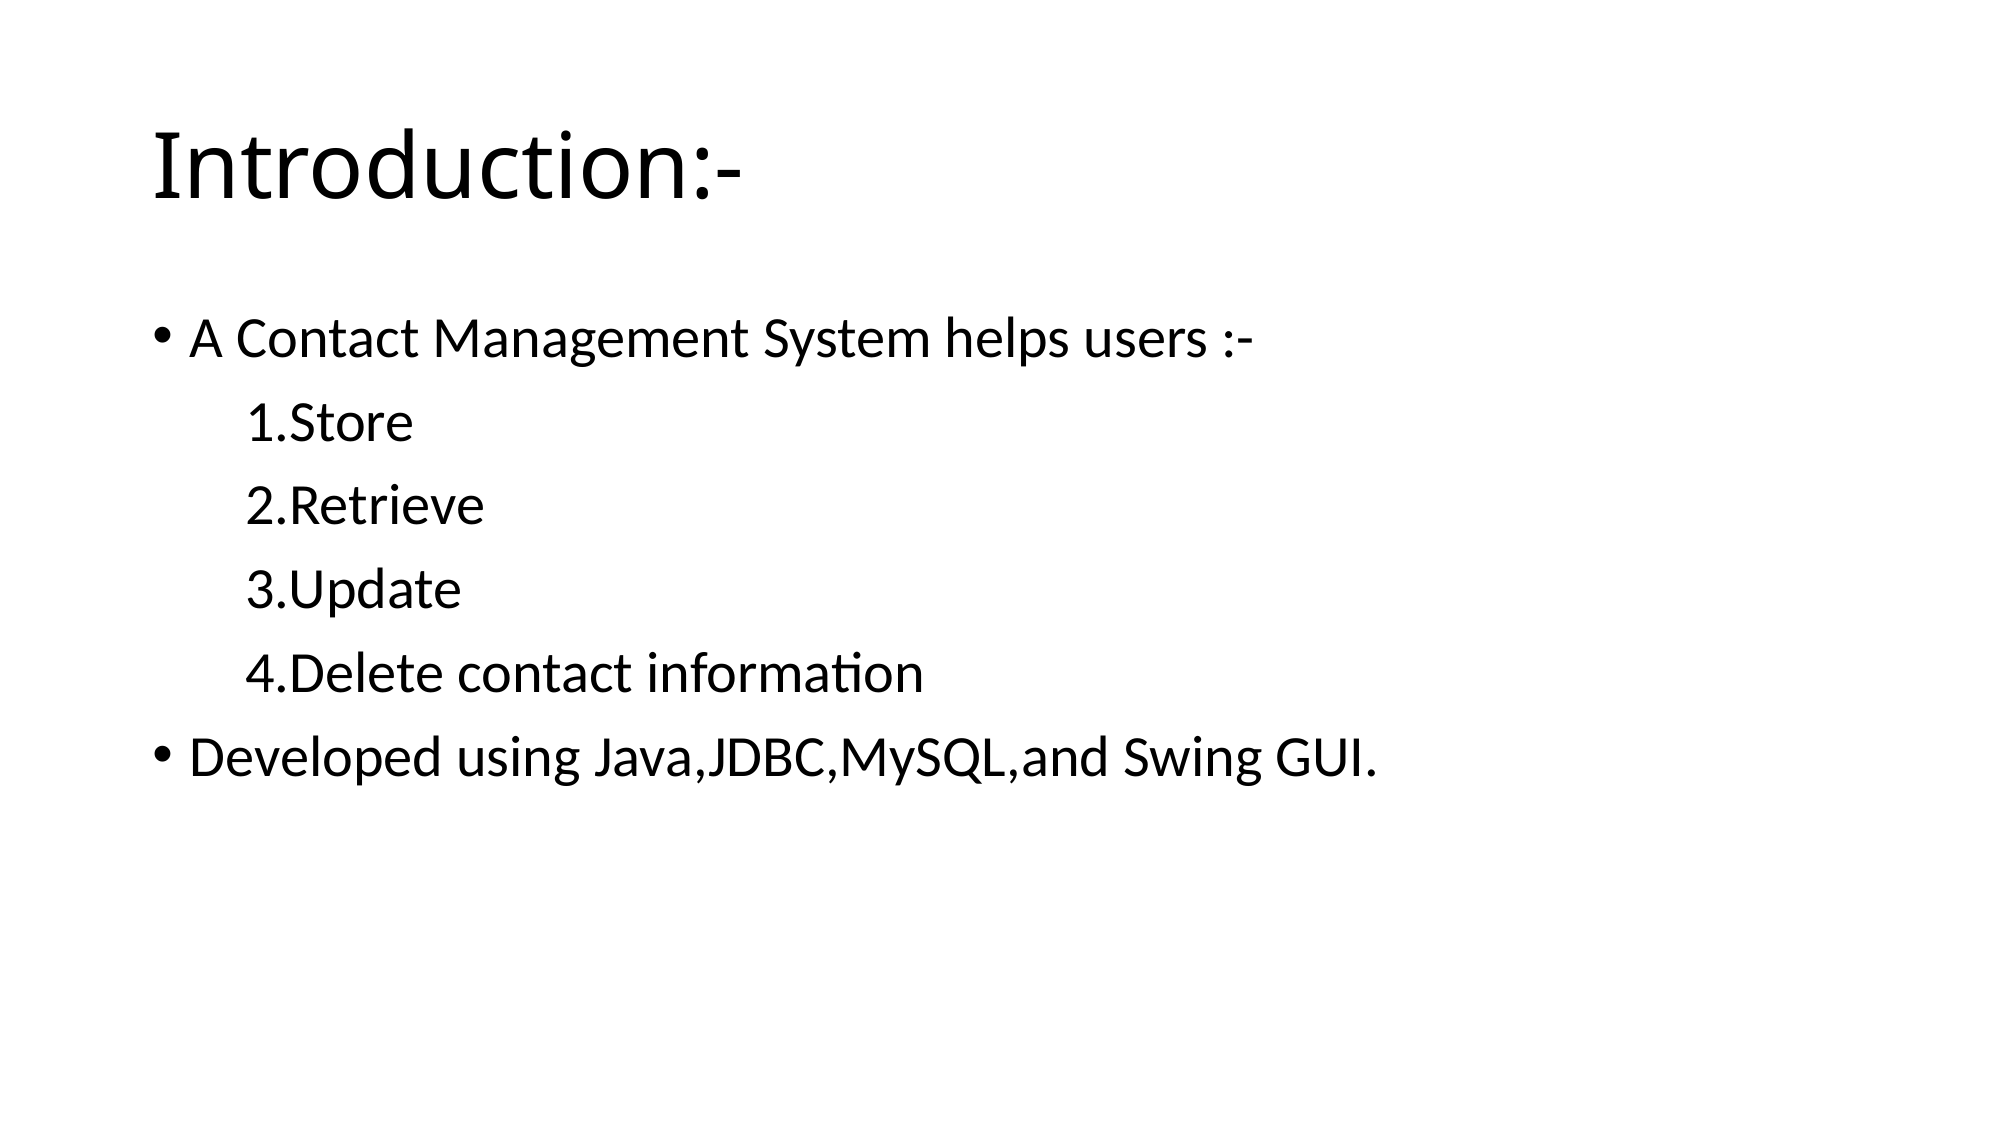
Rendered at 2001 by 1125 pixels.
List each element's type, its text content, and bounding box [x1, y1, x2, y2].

list A Contact Management System helps users :- 1.Store 2.Retrieve 3.Update 4.Delete contact information Developed using Java,JDBC,MySQL,and Swing GUI. [137, 299, 1863, 1014]
title Introduction:- [137, 59, 1863, 278]
